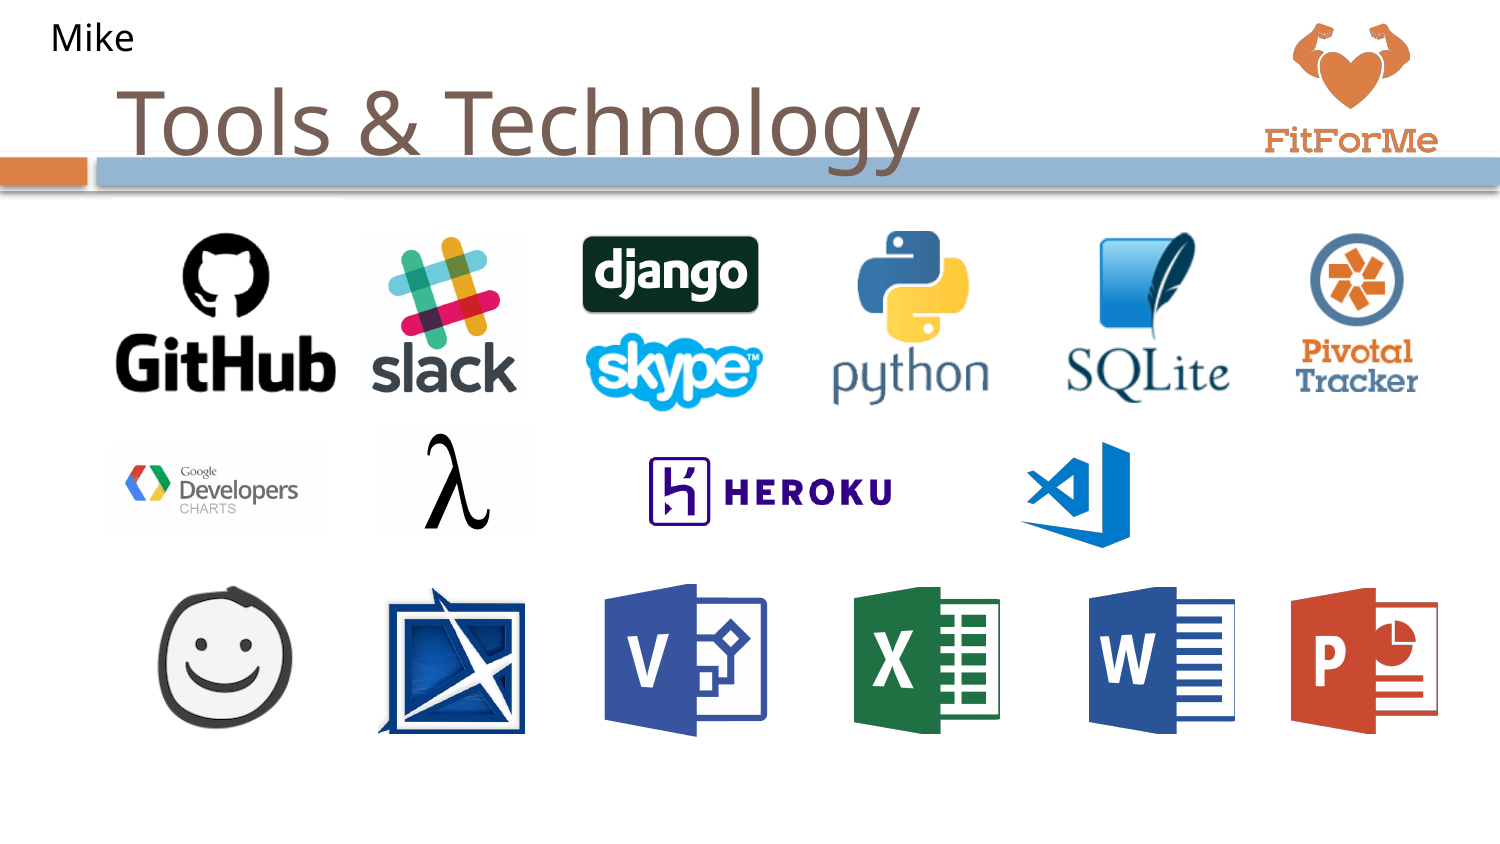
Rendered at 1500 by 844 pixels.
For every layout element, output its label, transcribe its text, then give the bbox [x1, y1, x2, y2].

text_box [360, 232, 528, 400]
text_box [579, 228, 762, 320]
picture [376, 428, 537, 536]
title Tools & Technology [101, 58, 1440, 181]
picture [646, 452, 895, 528]
text_box [1273, 227, 1441, 395]
text_box [111, 198, 340, 411]
text_box [820, 228, 1003, 411]
text_box [583, 317, 766, 428]
picture [109, 441, 329, 536]
picture [1019, 441, 1131, 549]
text_box Mike [35, 6, 216, 67]
text_box [850, 584, 1003, 737]
text_box [145, 579, 306, 740]
text_box [1288, 584, 1441, 738]
picture [594, 583, 776, 739]
picture [1254, 12, 1449, 164]
text_box [1056, 223, 1239, 406]
text_box [375, 585, 528, 737]
text_box [1086, 584, 1239, 737]
